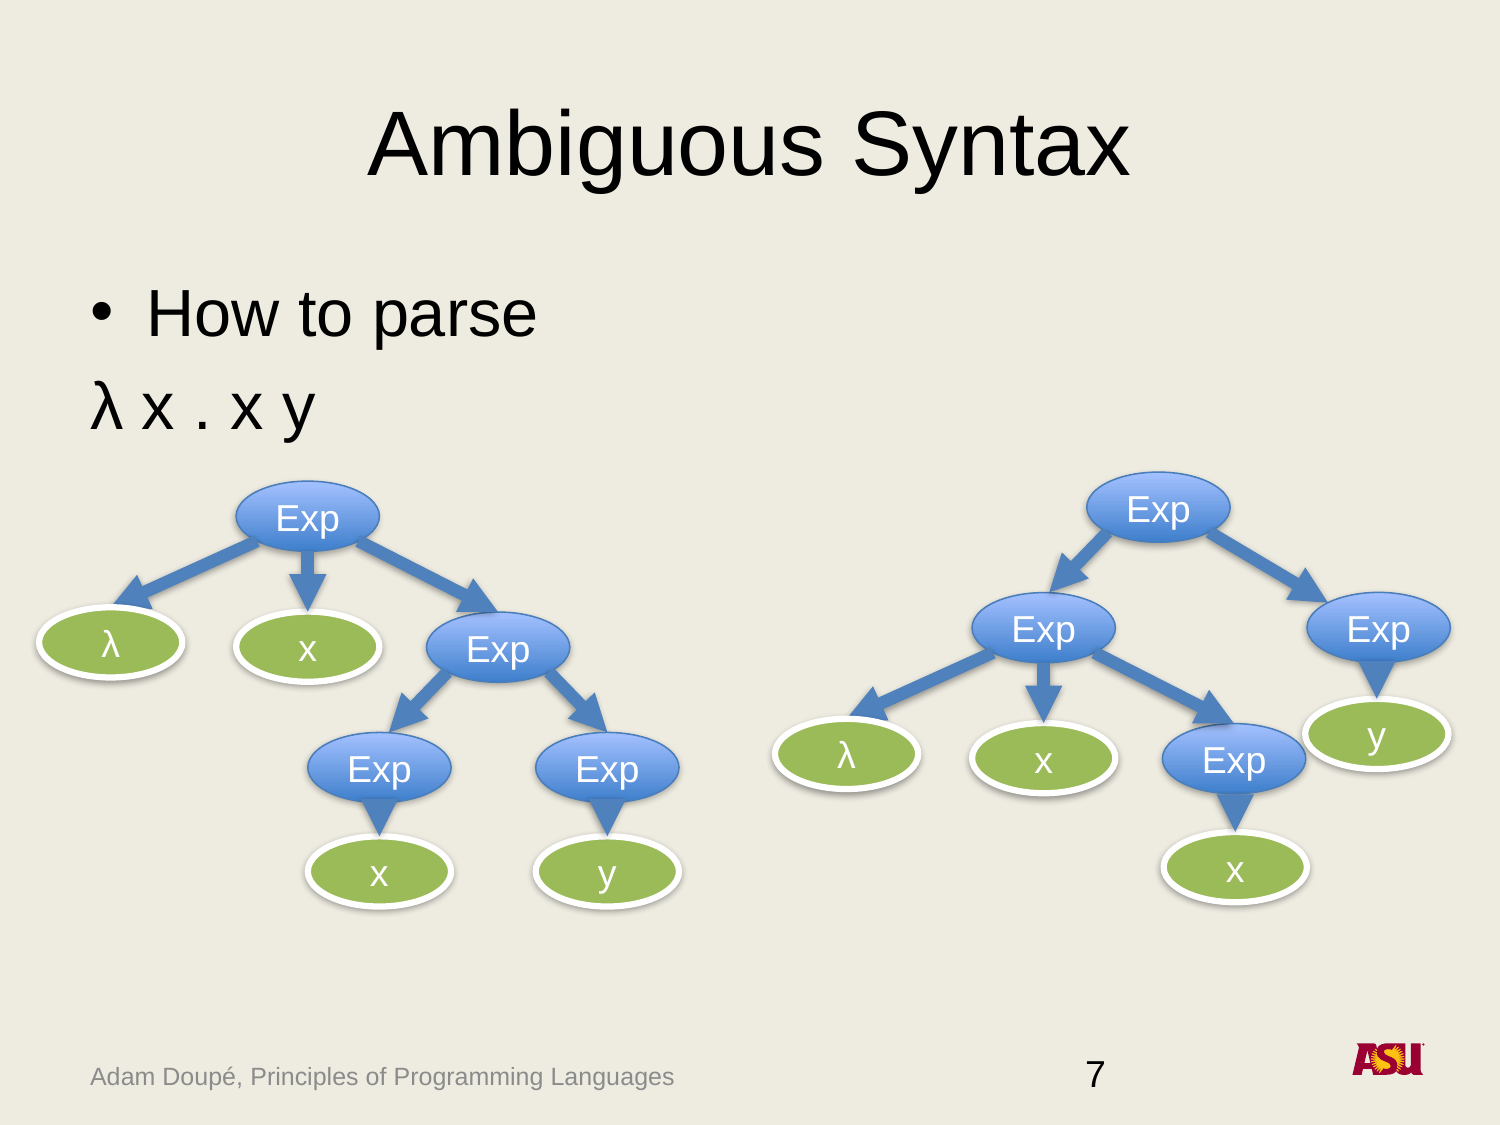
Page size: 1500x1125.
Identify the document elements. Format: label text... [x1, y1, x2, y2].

text_box x [233, 608, 383, 685]
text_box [1048, 531, 1108, 593]
text_box Exp [425, 611, 571, 684]
text_box y [1302, 695, 1452, 773]
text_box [358, 540, 499, 613]
text_box x [304, 833, 455, 910]
text_box Exp [307, 731, 452, 802]
text_box λ [771, 715, 922, 793]
slide_number 7 [1070, 1042, 1421, 1103]
title Ambiguous Syntax [75, 45, 1425, 233]
text_box Exp [1086, 471, 1231, 544]
text_box x [1160, 829, 1311, 906]
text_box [1208, 531, 1329, 603]
text_box x [968, 720, 1119, 797]
list How to parse λ x . x y [75, 262, 1425, 1005]
text_box Exp [534, 731, 680, 803]
text_box λ [35, 604, 186, 681]
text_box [1094, 652, 1235, 724]
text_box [846, 652, 994, 720]
text_box Exp [1161, 722, 1307, 794]
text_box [110, 540, 258, 608]
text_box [388, 671, 448, 733]
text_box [548, 671, 608, 733]
text_box y [532, 833, 683, 910]
text_box Exp [235, 480, 381, 552]
text_box Exp [1306, 591, 1452, 663]
text_box Exp [971, 591, 1117, 664]
